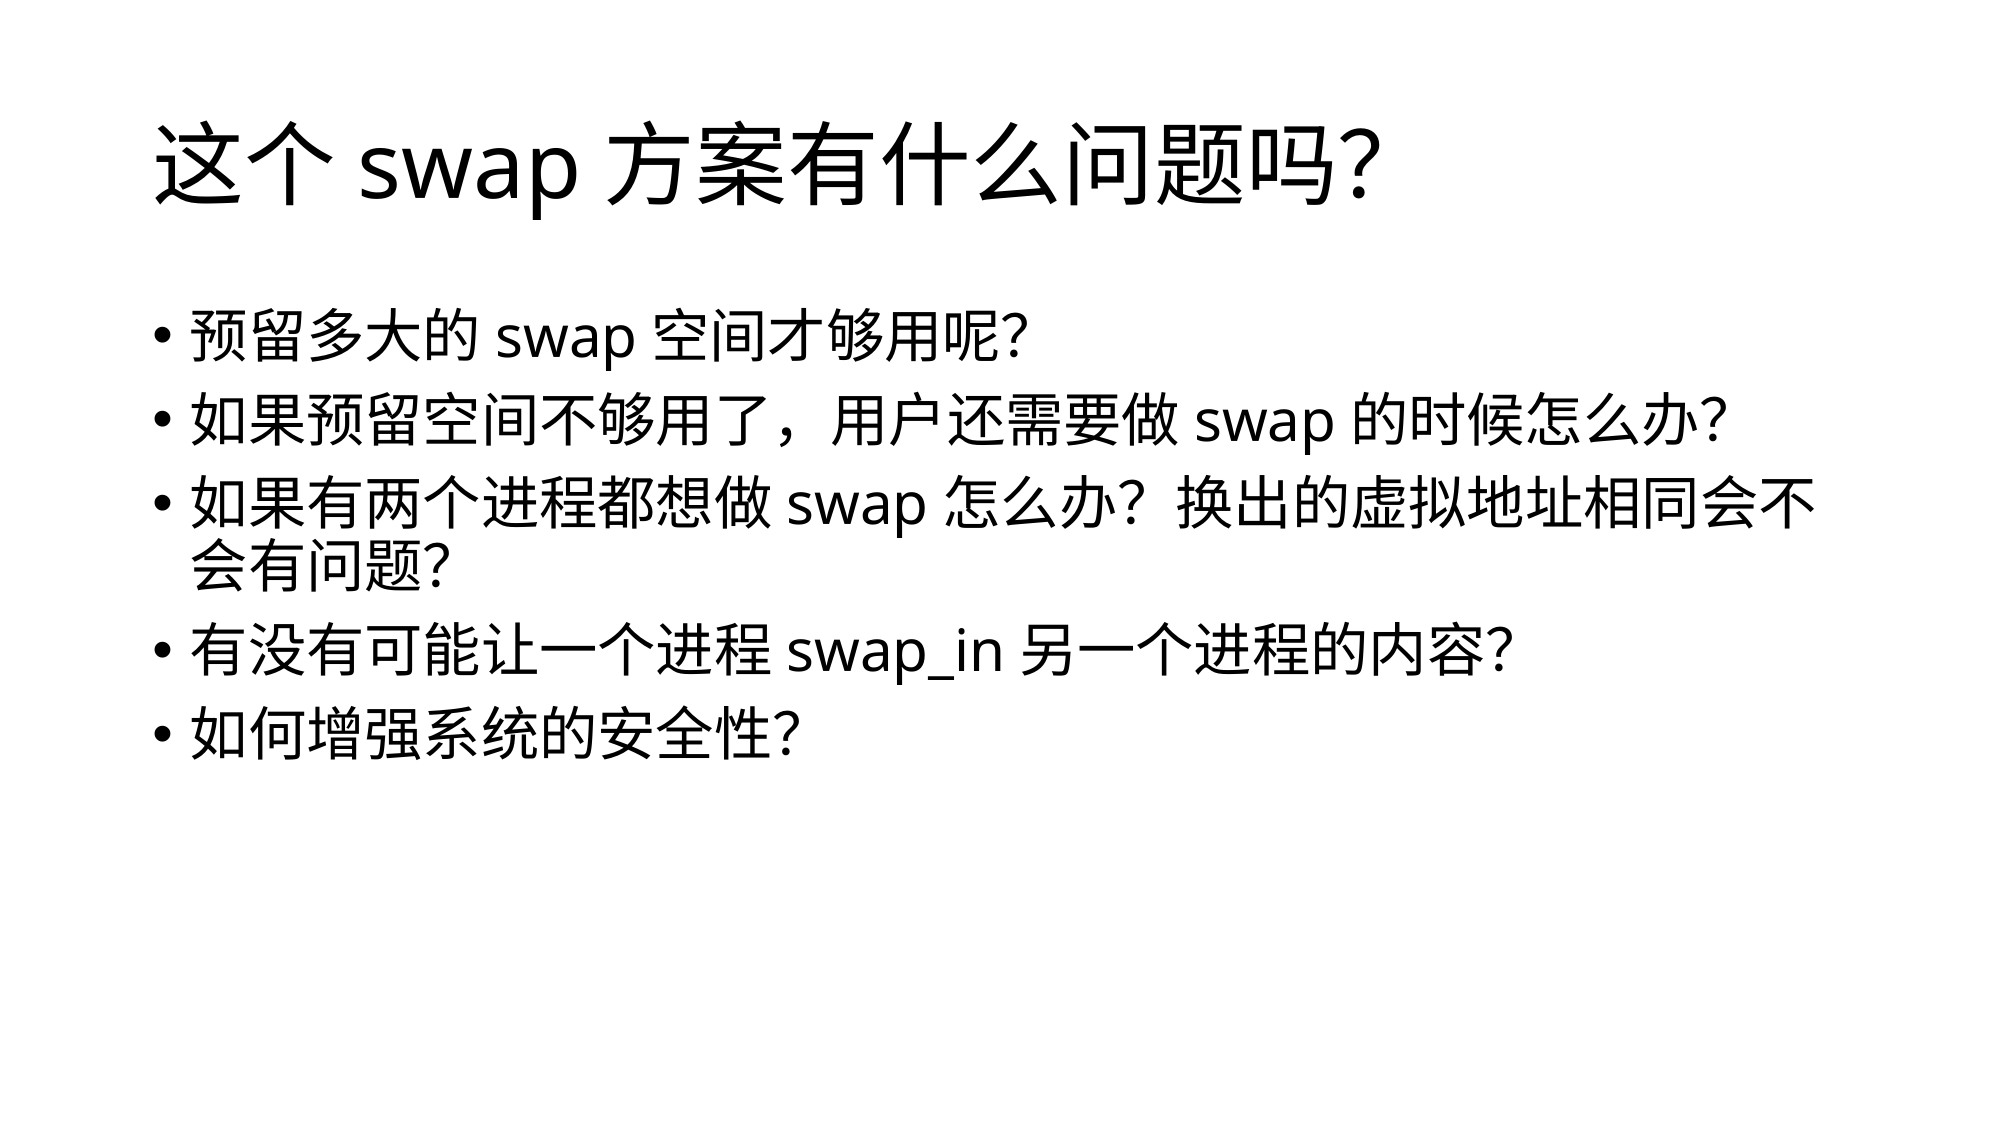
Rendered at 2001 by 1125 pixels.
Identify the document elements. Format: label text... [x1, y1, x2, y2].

list 预留多大的swap空间才够用呢？ 如果预留空间不够用了，用户还需要做swap的时候怎么办？ 如果有两个进程都想做swap怎么办？换出的虚拟地址相同会不会有问题？ 有没有可能让一个进程swap_in另一个进程的内容？ 如何增强系统的安全性？ [137, 299, 1863, 1014]
title 这个swap方案有什么问题吗？ [137, 59, 1863, 278]
